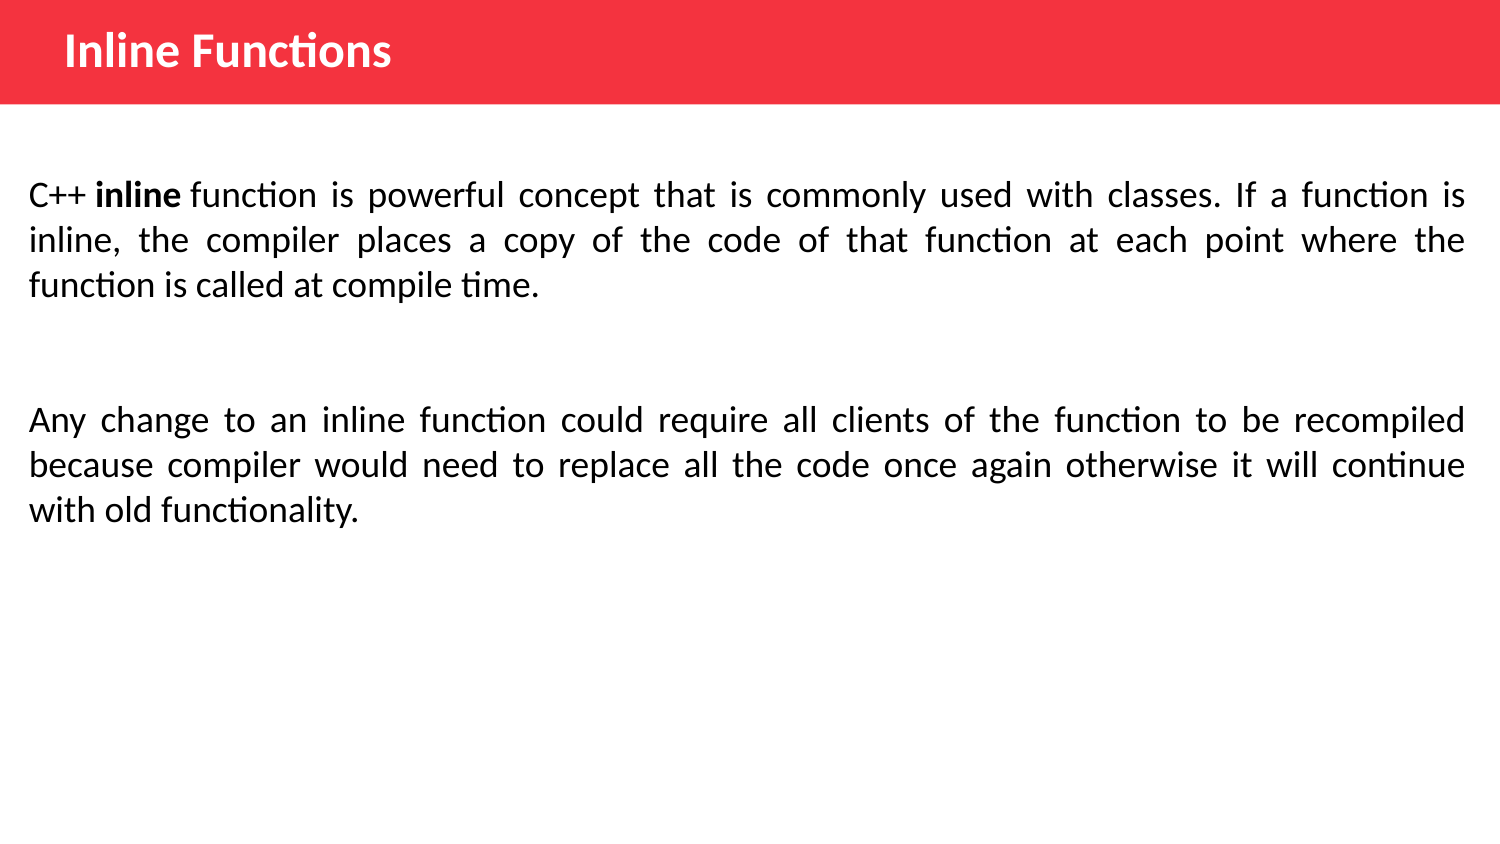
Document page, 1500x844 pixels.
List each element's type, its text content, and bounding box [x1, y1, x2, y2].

text_box [0, 0, 1500, 105]
text_box Inline Functions [63, 15, 1203, 80]
text_box C++ inline function is powerful concept that is commonly used with classes. If a function is inline, the compiler places a copy of the code of that function at each point where the function is called at compile time. Any change to an inline function could require all clients of the function to be recompiled because compiler would need to replace all the code once again otherwise it will continue with old functionality. [13, 110, 1483, 829]
